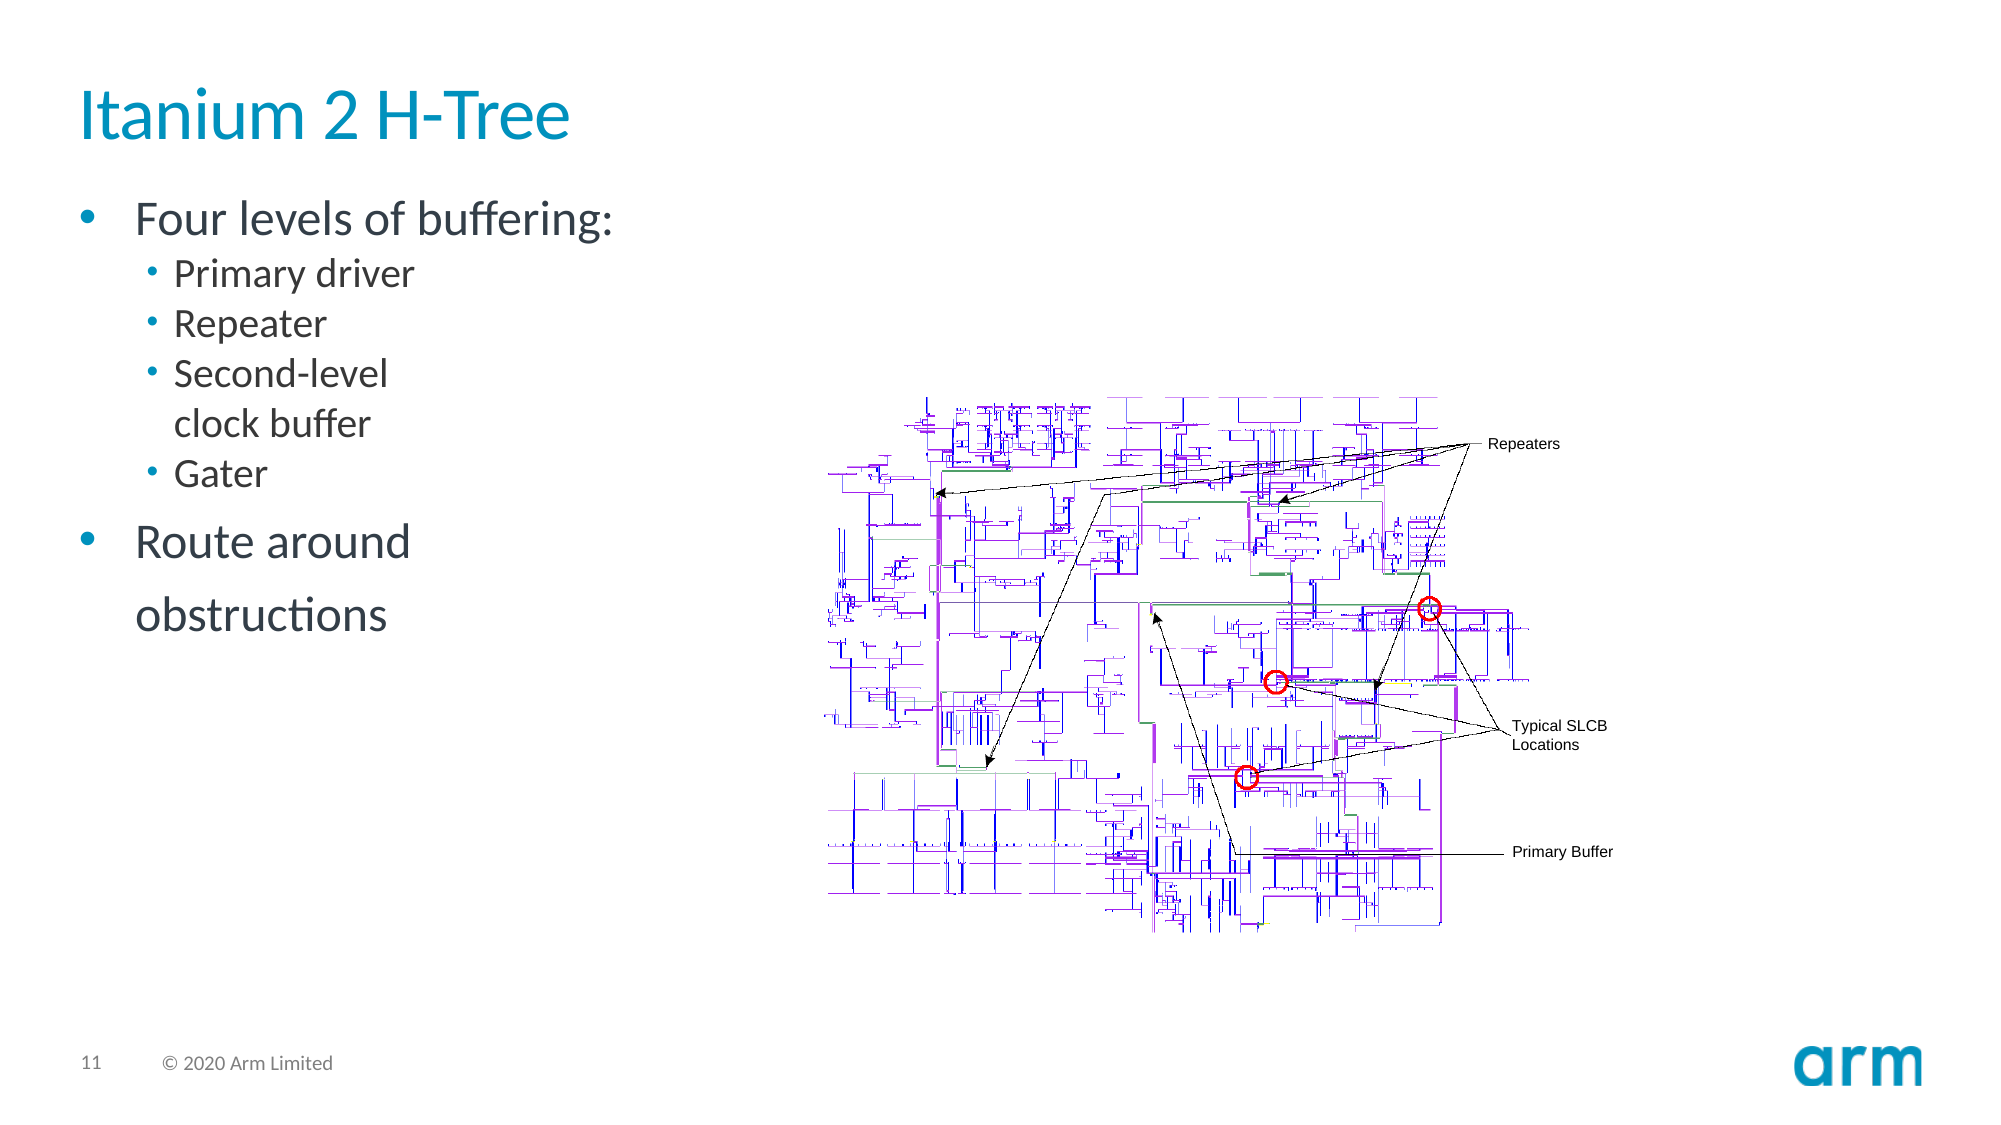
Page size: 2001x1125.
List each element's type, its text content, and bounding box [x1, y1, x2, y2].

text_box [812, 387, 1670, 945]
list Four levels of buffering: Primary driver Repeater Second-level clock buffer Gater Route around obstructions [78, 185, 1923, 941]
title Itanium 2 H-Tree [78, 78, 1922, 185]
